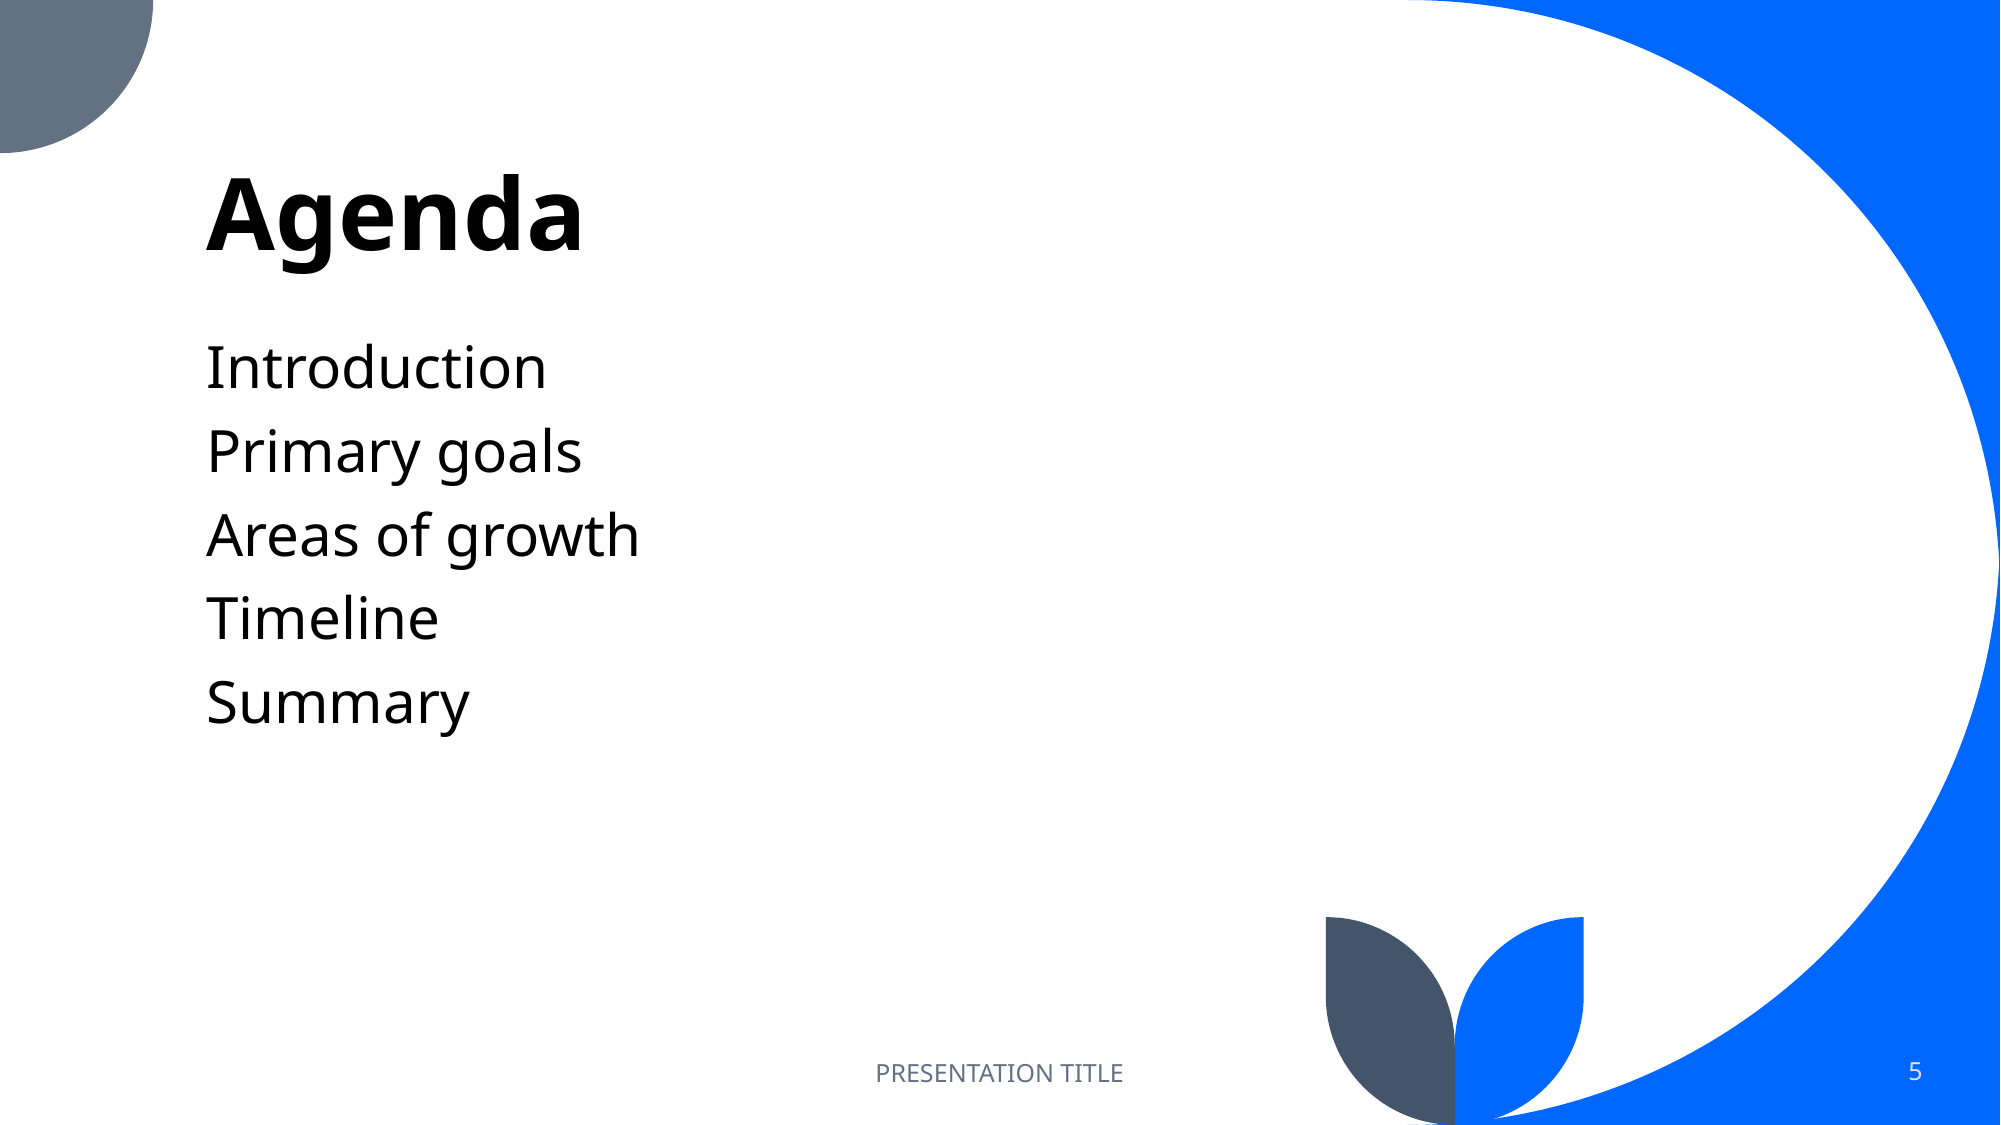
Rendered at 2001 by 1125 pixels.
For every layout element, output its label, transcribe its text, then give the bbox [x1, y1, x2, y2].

slide_number 5 [1665, 1042, 1938, 1103]
title Agenda [191, 62, 1796, 280]
list Introduction Primary goals Areas of growth Timeline Summary [191, 330, 1796, 884]
footer PRESENTATION TITLE [662, 1042, 1338, 1103]
